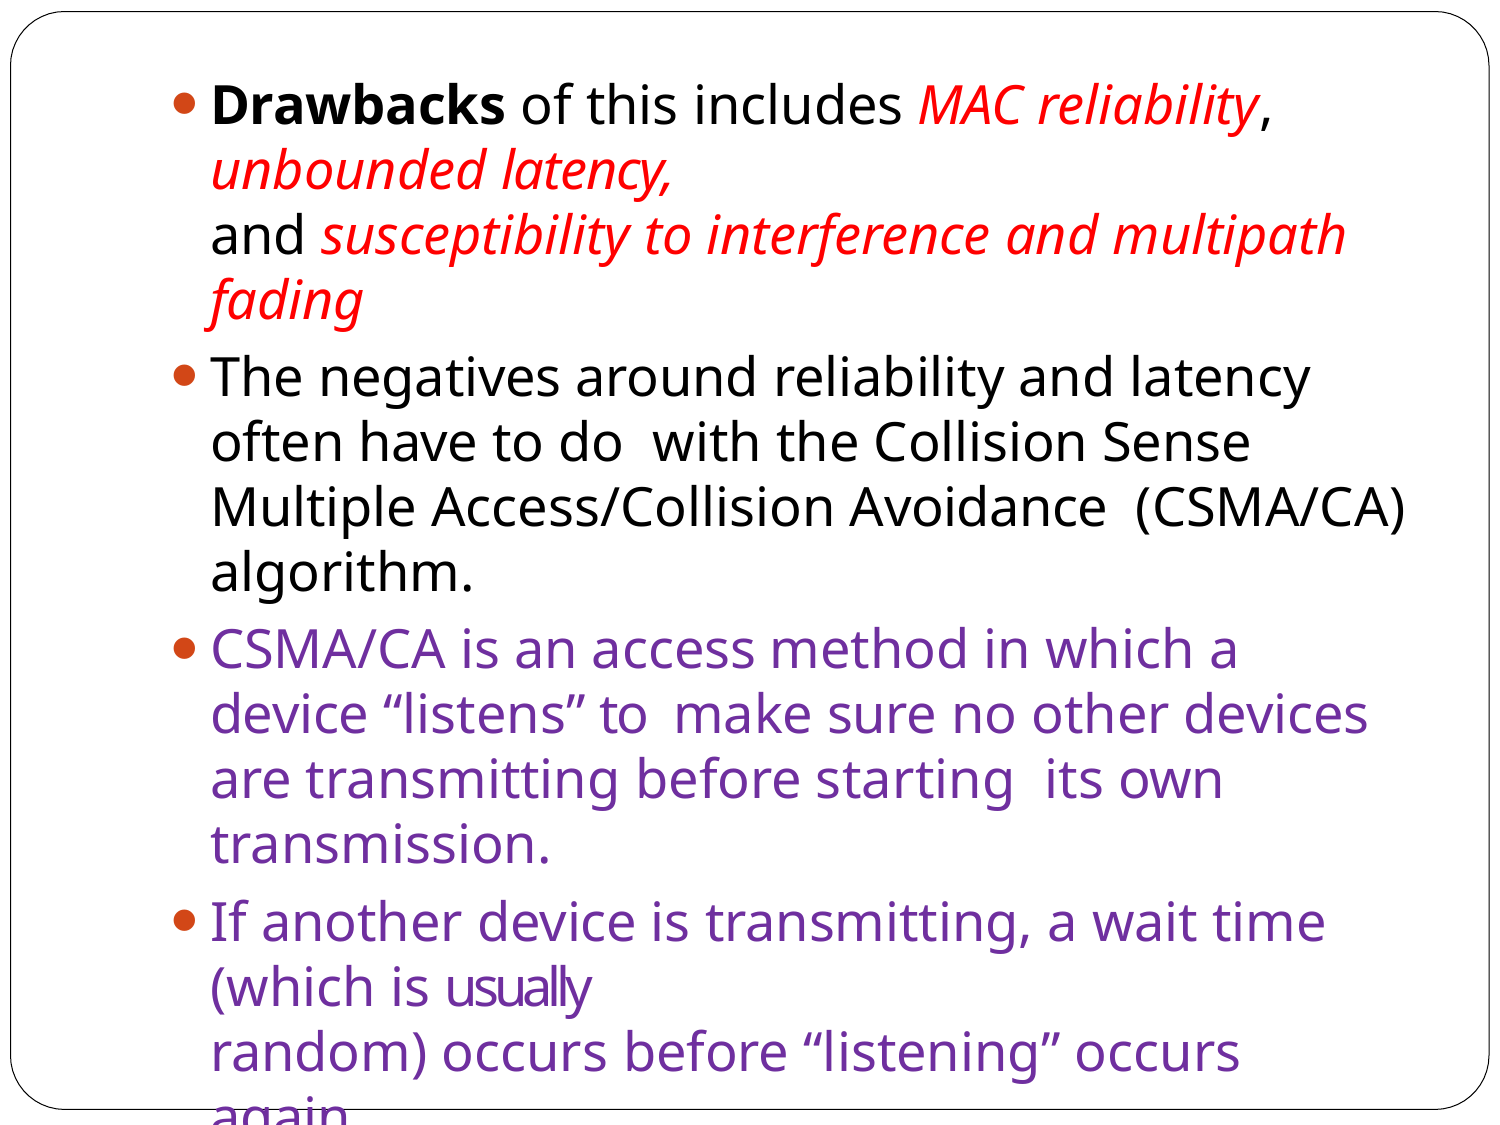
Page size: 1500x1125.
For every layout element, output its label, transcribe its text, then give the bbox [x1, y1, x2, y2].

text_box Drawbacks of this includes MAC reliability, unbounded latency, and susceptibility to interference and multipath fading The negatives around reliability and latency often have to do with the Collision Sense Multiple Access/Collision Avoidance (CSMA/CA) algorithm. CSMA/CA is an access method in which a device “listens” to make sure no other devices are transmitting before starting its own transmission. If another device is transmitting, a wait time (which is usually random) occurs before “listening” occurs again Interference and multipath fading occur with IEEE 802.15.4 because it lacks a frequency-hopping technique [162, 68, 1417, 1125]
